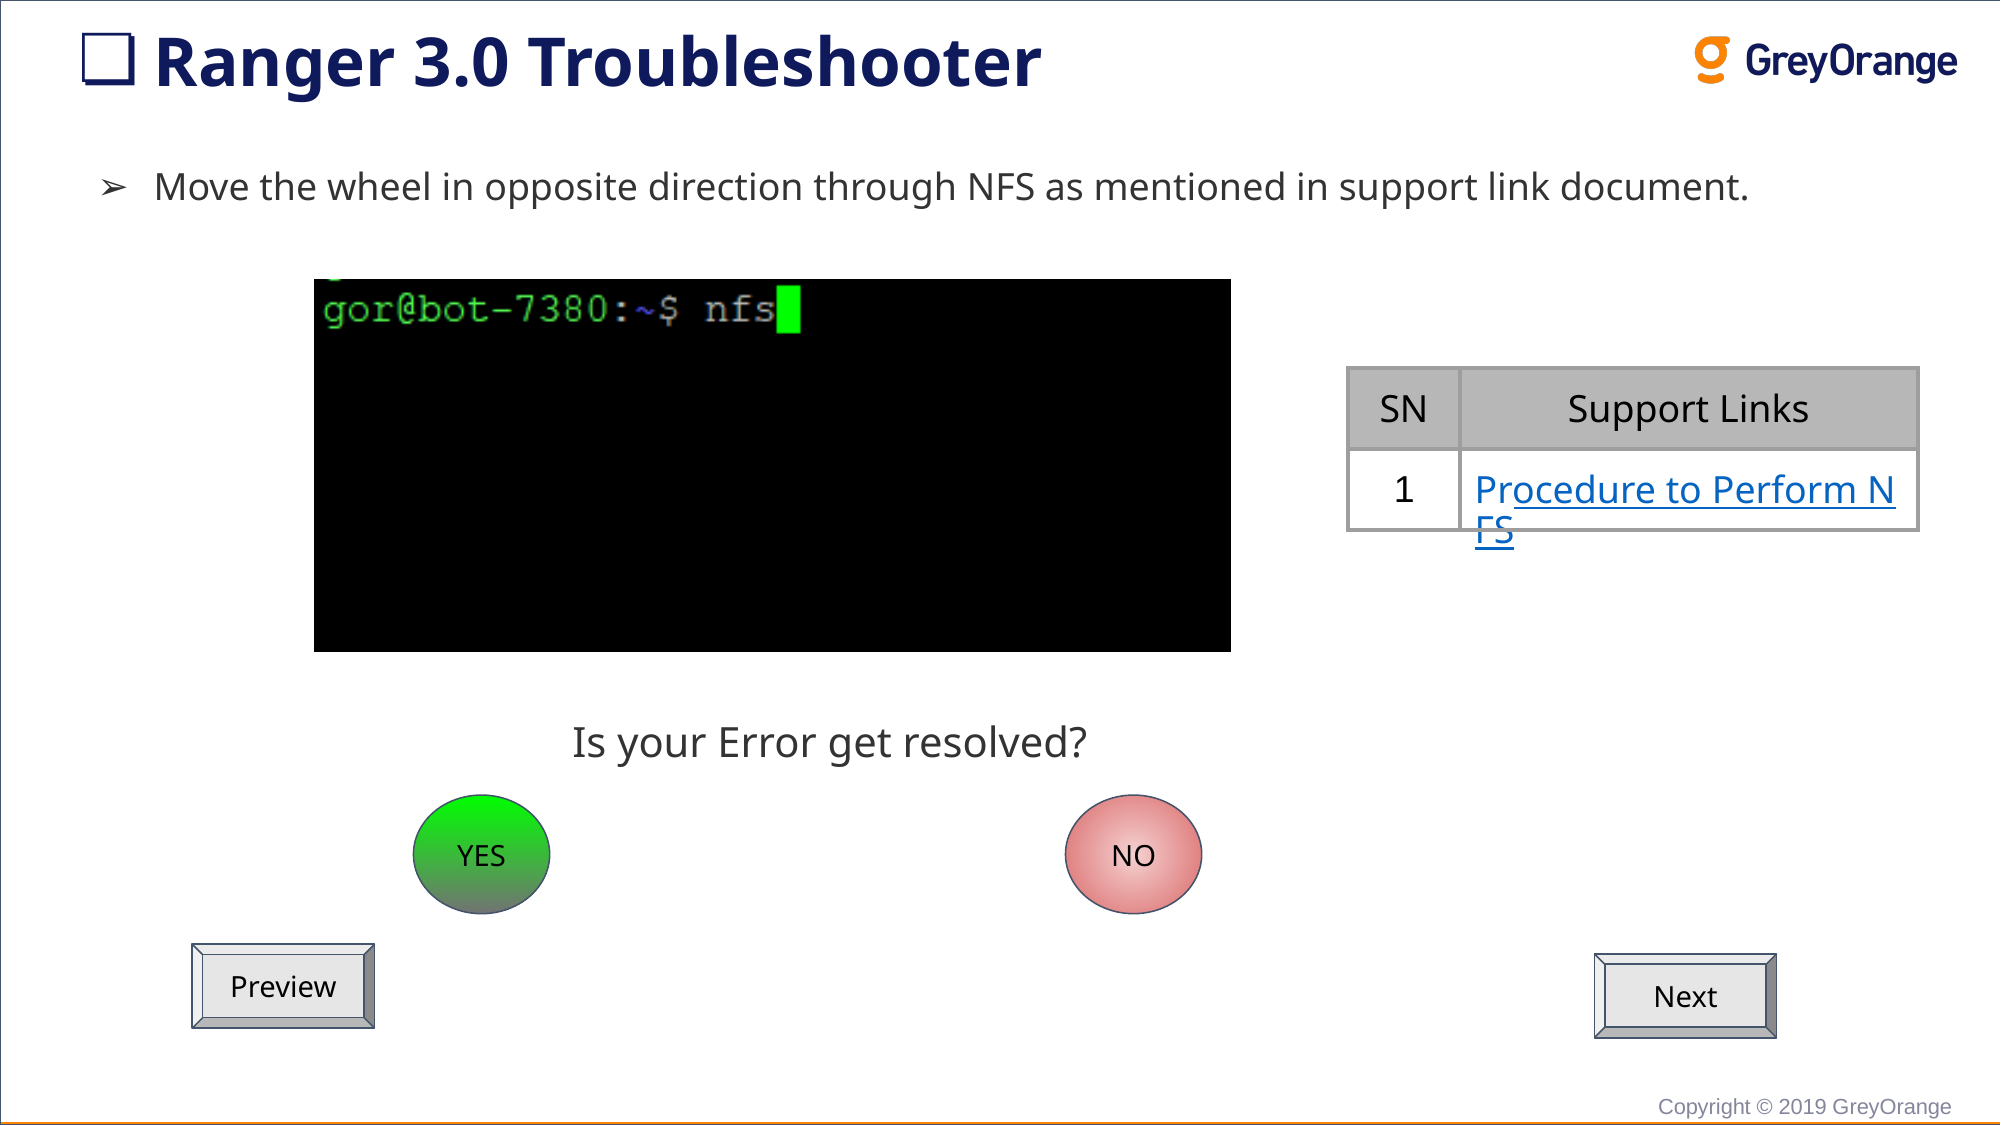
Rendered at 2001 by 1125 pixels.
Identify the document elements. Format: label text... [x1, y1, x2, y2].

table_cell Procedure to Perform NFS [1462, 451, 1916, 528]
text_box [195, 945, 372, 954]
text_box Ranger 3.0 Troubleshooter [63, 17, 1975, 102]
text_box Preview [192, 944, 375, 1029]
text_box YES [1596, 954, 1775, 964]
picture [314, 279, 1231, 652]
text_box Is your Error get resolved? [557, 707, 1562, 773]
table_cell 1 [1350, 451, 1458, 528]
text_box [0, 0, 2000, 1125]
table_header Support Links [1462, 370, 1916, 447]
text_box YES [413, 795, 550, 914]
table_header SN [1350, 370, 1458, 447]
text_box Next [1594, 953, 1777, 1038]
text_box Move the wheel in opposite direction through NFS as mentioned in support link document. [63, 147, 1903, 269]
text_box NO [1065, 795, 1202, 914]
